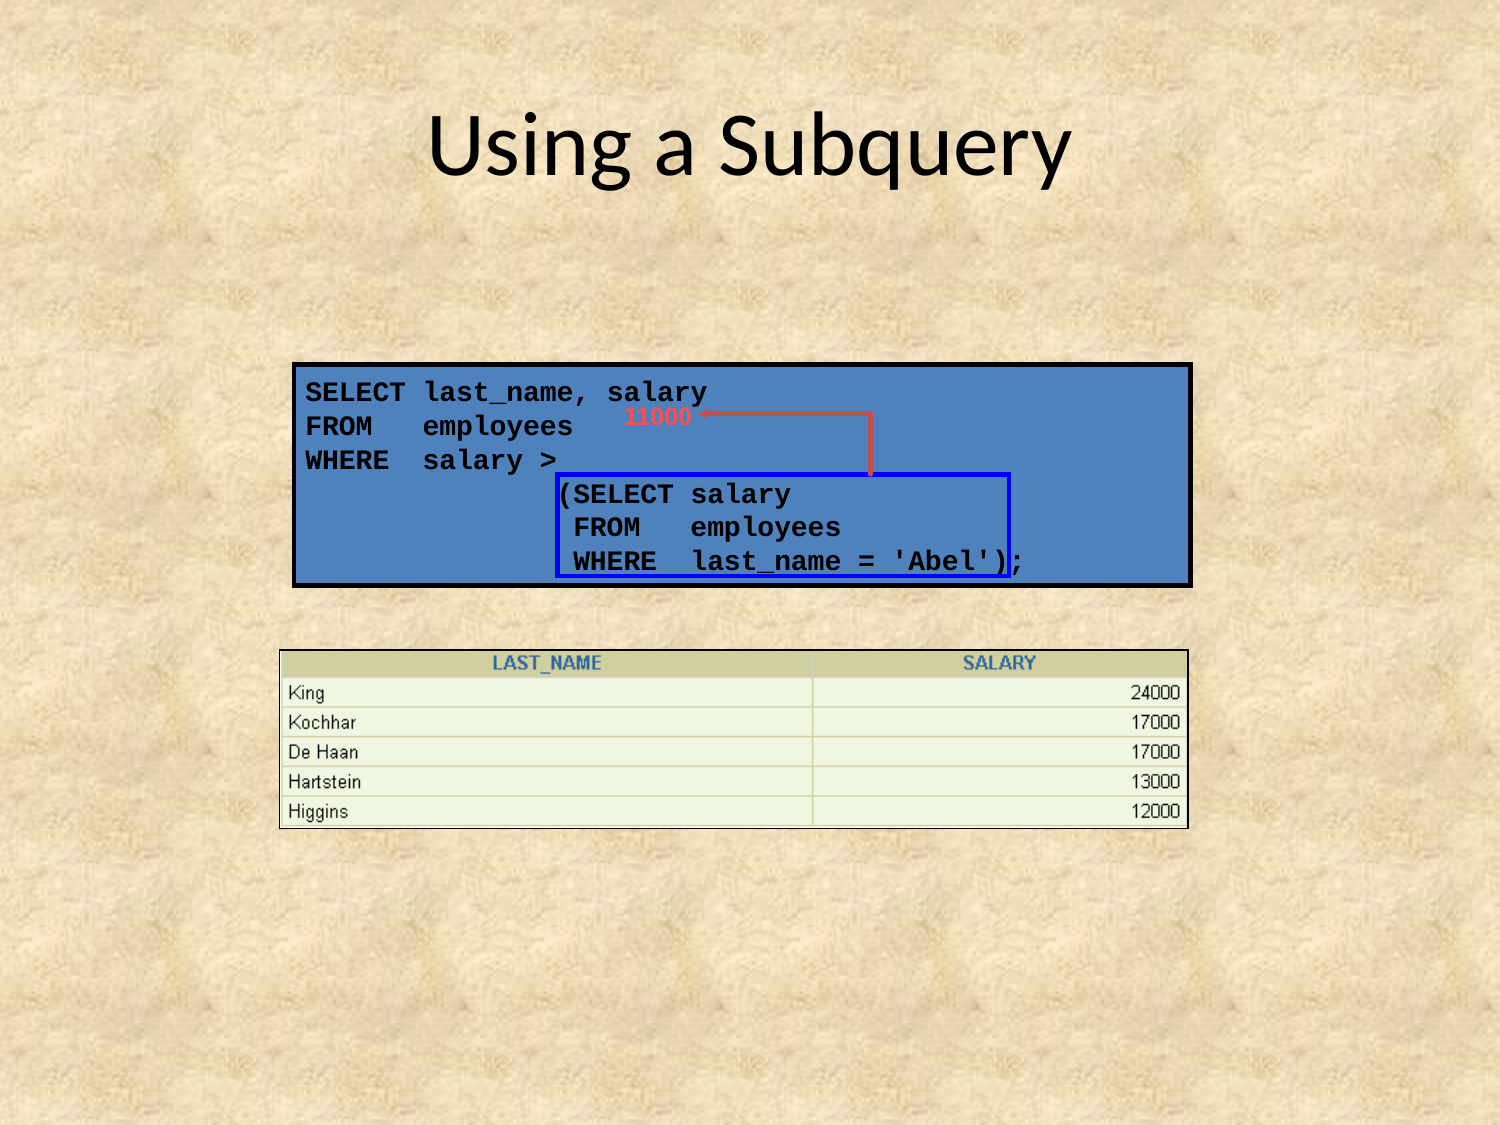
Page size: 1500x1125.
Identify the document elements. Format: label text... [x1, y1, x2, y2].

text_box [557, 474, 1009, 576]
title Using a Subquery [75, 45, 1425, 233]
text_box SELECT last_name, salary FROM employees WHERE salary > (SELECT salary FROM employees WHERE last_name = 'Abel'); [294, 364, 1191, 586]
text_box 11000 [612, 388, 704, 436]
text_box [697, 409, 871, 475]
picture [0, 0, 1500, 1125]
